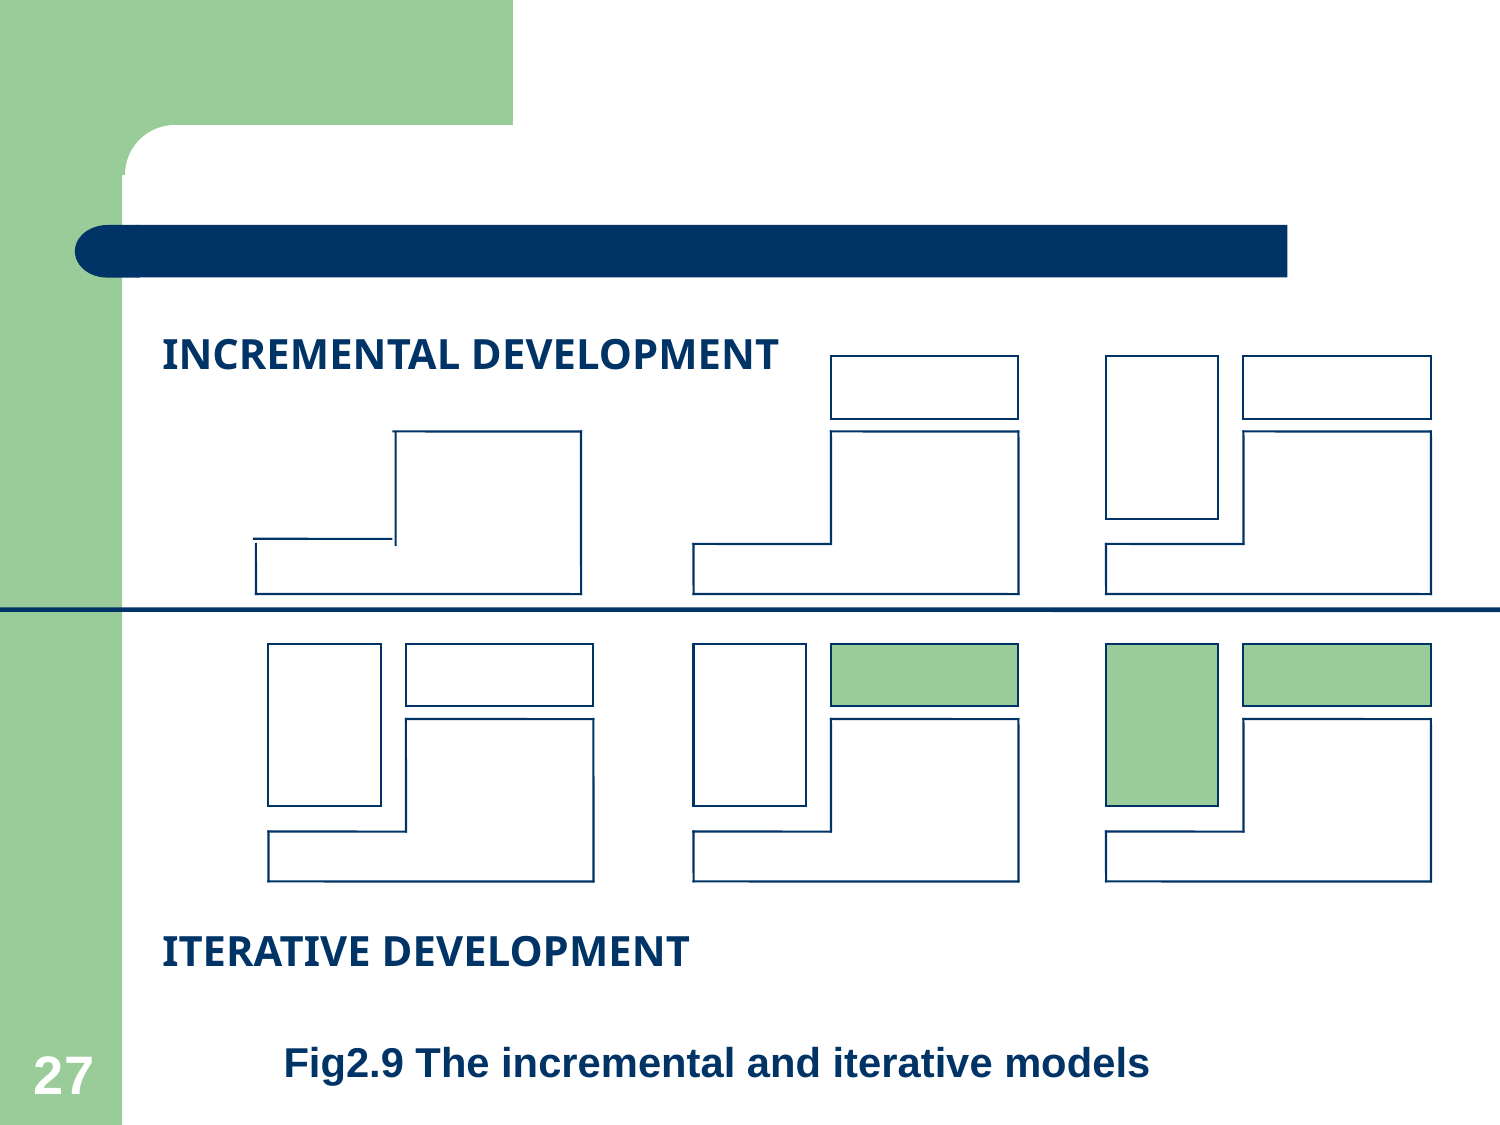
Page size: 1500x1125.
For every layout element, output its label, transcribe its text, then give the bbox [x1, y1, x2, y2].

text_box [693, 643, 806, 807]
slide_number 27 [15, 1032, 113, 1113]
text_box [1243, 643, 1431, 707]
text_box [406, 643, 594, 707]
text_box ITERATIVE DEVELOPMENT [147, 916, 886, 982]
text_box INCREMENTAL DEVELOPMENT [147, 320, 886, 386]
text_box [1243, 356, 1431, 419]
title Fig2.9 The incremental and iterative models [268, 1006, 1436, 1094]
text_box [1105, 643, 1219, 807]
text_box [830, 643, 1019, 707]
text_box [1105, 356, 1219, 519]
text_box [268, 643, 381, 807]
text_box [830, 356, 1019, 419]
